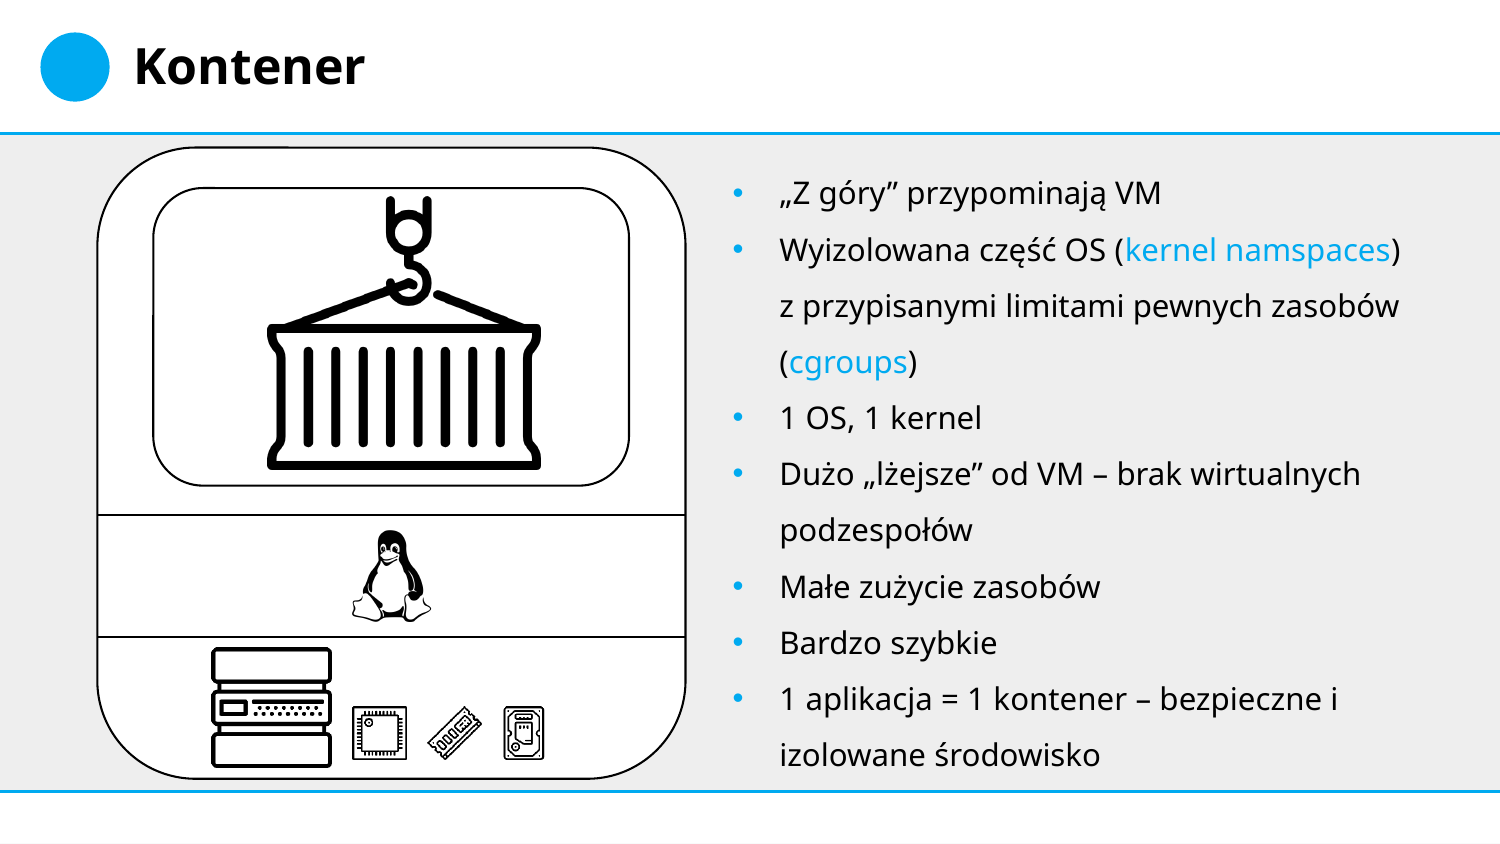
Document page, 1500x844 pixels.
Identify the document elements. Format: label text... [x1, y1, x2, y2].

picture [427, 706, 482, 760]
picture [211, 647, 332, 768]
text_box [96, 146, 687, 780]
text_box Kontener [118, 26, 382, 102]
picture [496, 706, 551, 760]
picture [335, 520, 448, 632]
text_box [152, 186, 631, 487]
picture [352, 706, 407, 760]
text_box „Z góry” przypominają VM Wyizolowana część OS (kernel namspaces) z przypisanymi limitami pewnych zasobów (cgroups) 1 OS, 1 kernel Dużo „lżejsze” od VM – brak wirtualnych podzespołów Małe zużycie zasobów Bardzo szybkie 1 aplikacja = 1 kontener – bezpieczne i izolowane środowisko [717, 147, 1435, 781]
picture [267, 196, 541, 470]
